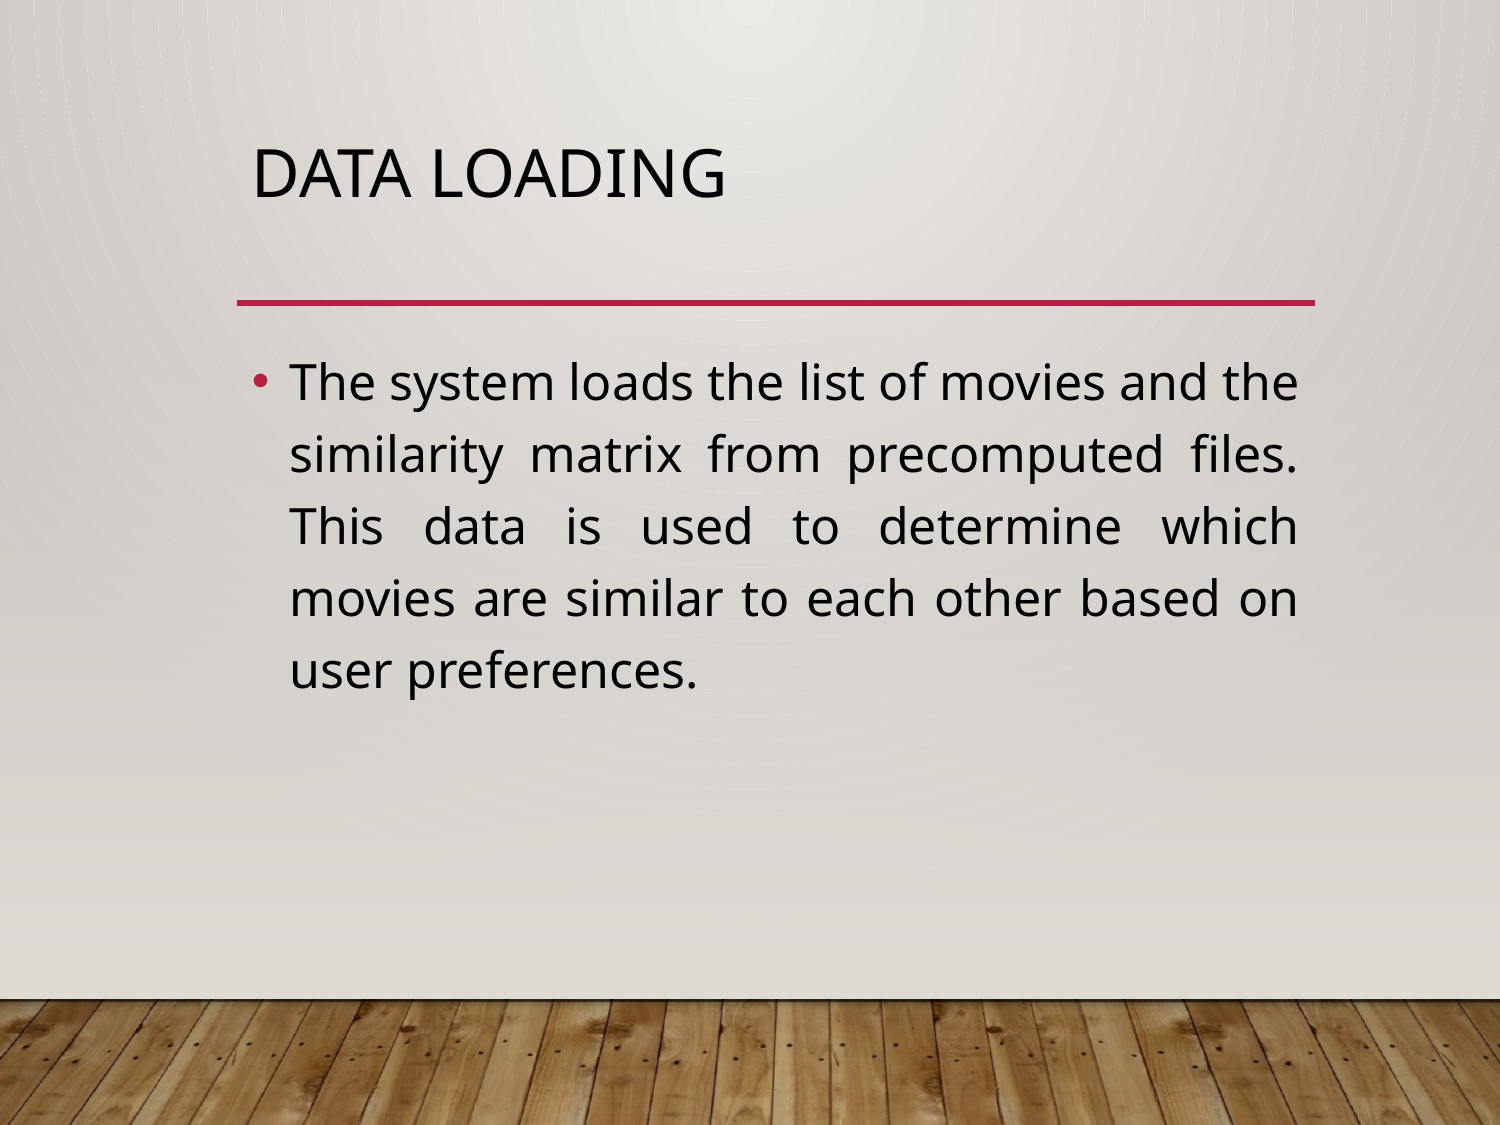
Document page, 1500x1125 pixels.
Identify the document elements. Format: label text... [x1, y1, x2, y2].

picture [0, 999, 1500, 1125]
list The system loads the list of movies and the similarity matrix from precomputed files. This data is used to determine which movies are similar to each other based on user preferences. [236, 330, 1315, 897]
title Data Loading [236, 131, 1315, 305]
